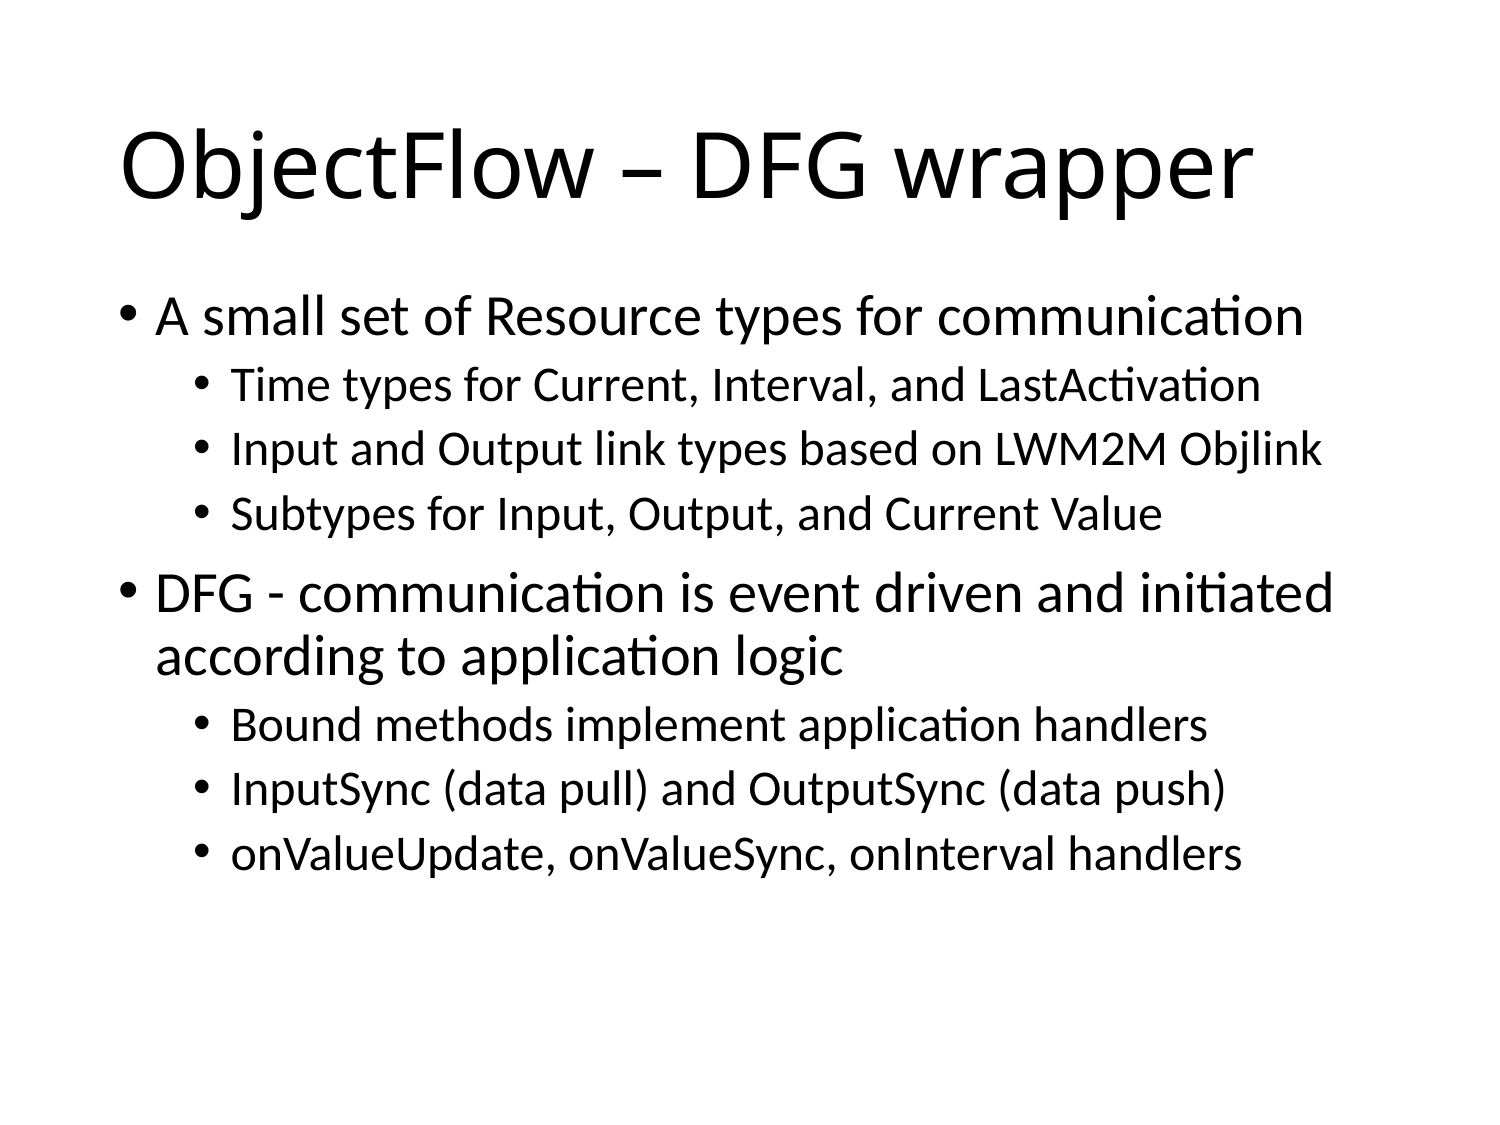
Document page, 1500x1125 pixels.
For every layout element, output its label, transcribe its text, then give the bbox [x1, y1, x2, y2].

list A small set of Resource types for communication Time types for Current, Interval, and LastActivation Input and Output link types based on LWM2M Objlink Subtypes for Input, Output, and Current Value DFG - communication is event driven and initiated according to application logic Bound methods implement application handlers InputSync (data pull) and OutputSync (data push) onValueUpdate, onValueSync, onInterval handlers [103, 277, 1397, 992]
title ObjectFlow – DFG wrapper [103, 59, 1397, 277]
